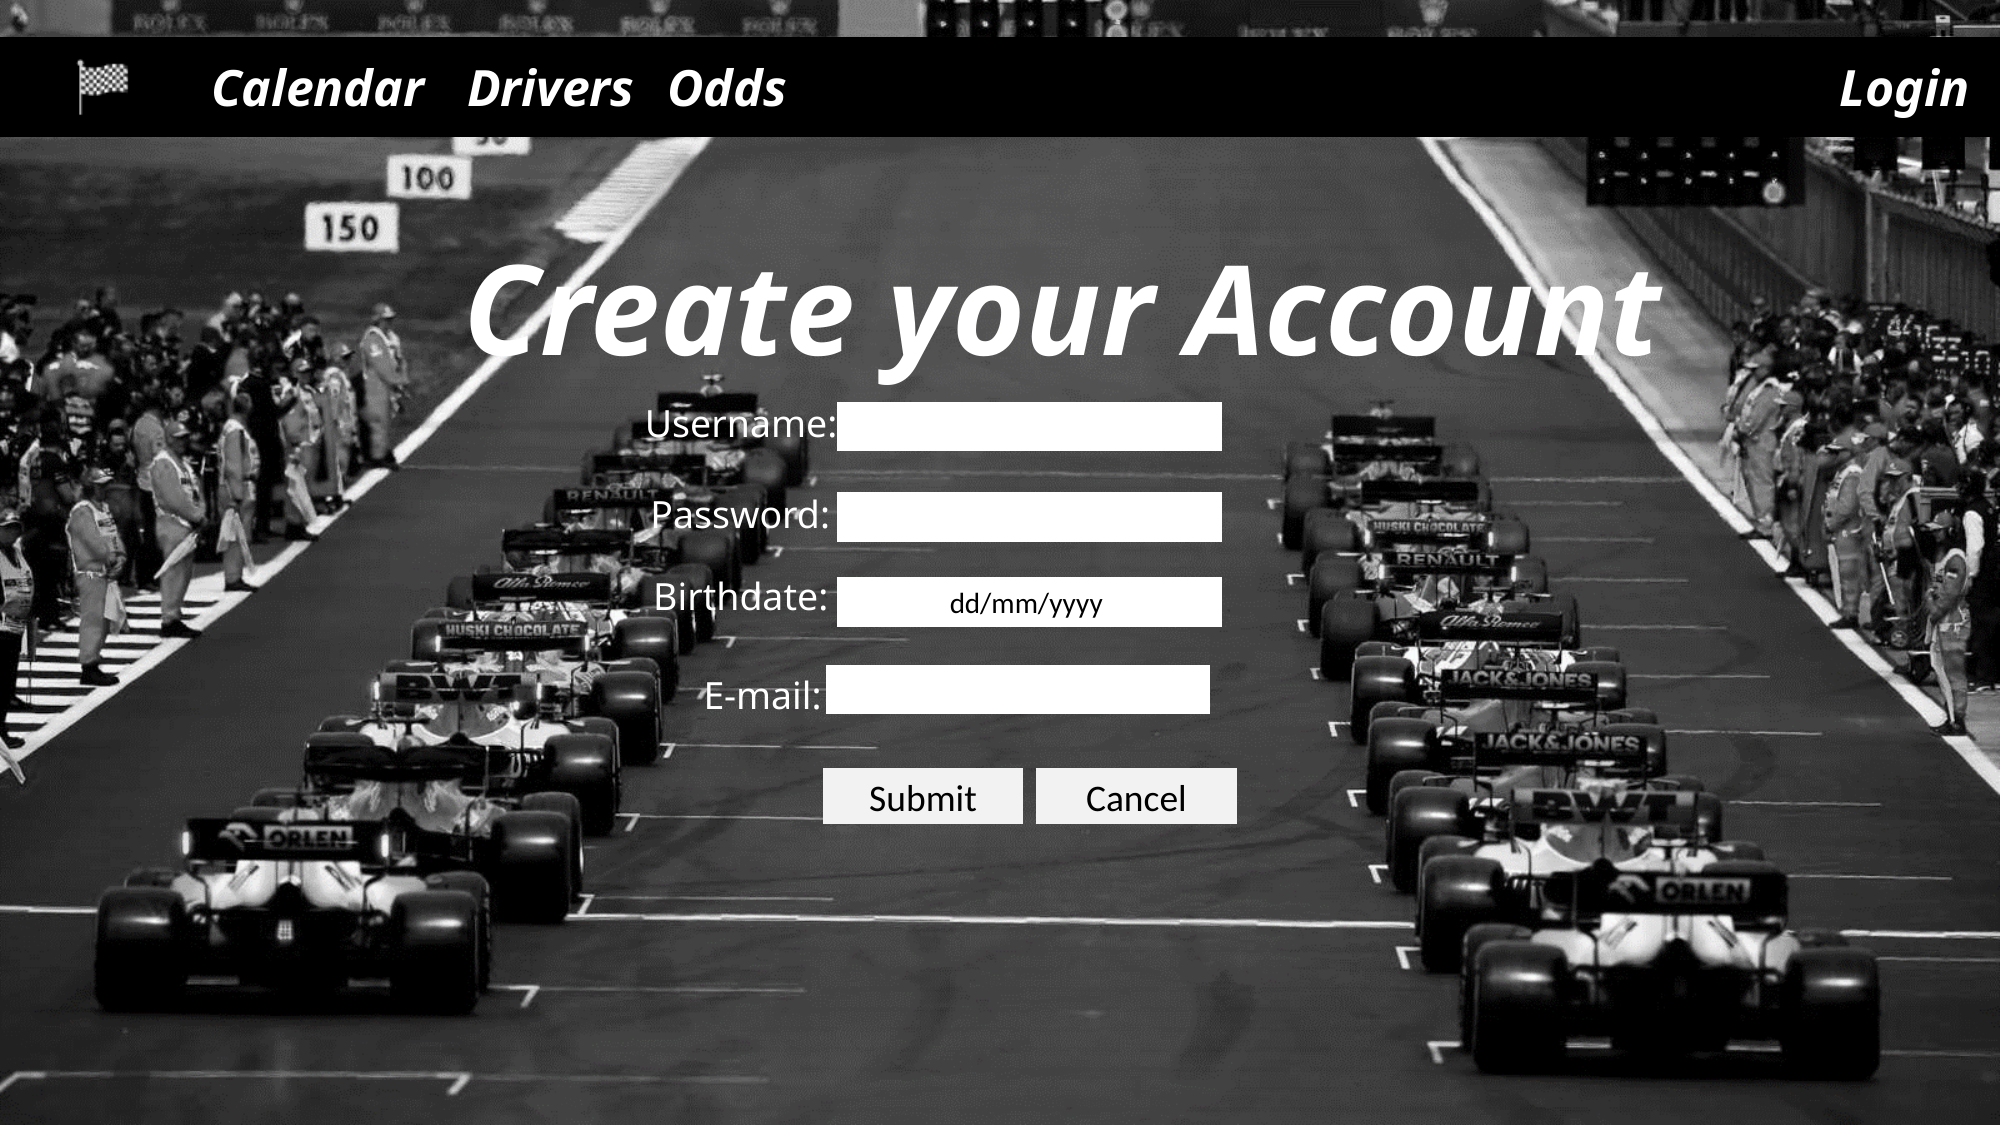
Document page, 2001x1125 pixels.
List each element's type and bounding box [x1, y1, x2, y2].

text_box [823, 769, 1236, 824]
picture [0, 0, 2000, 1125]
